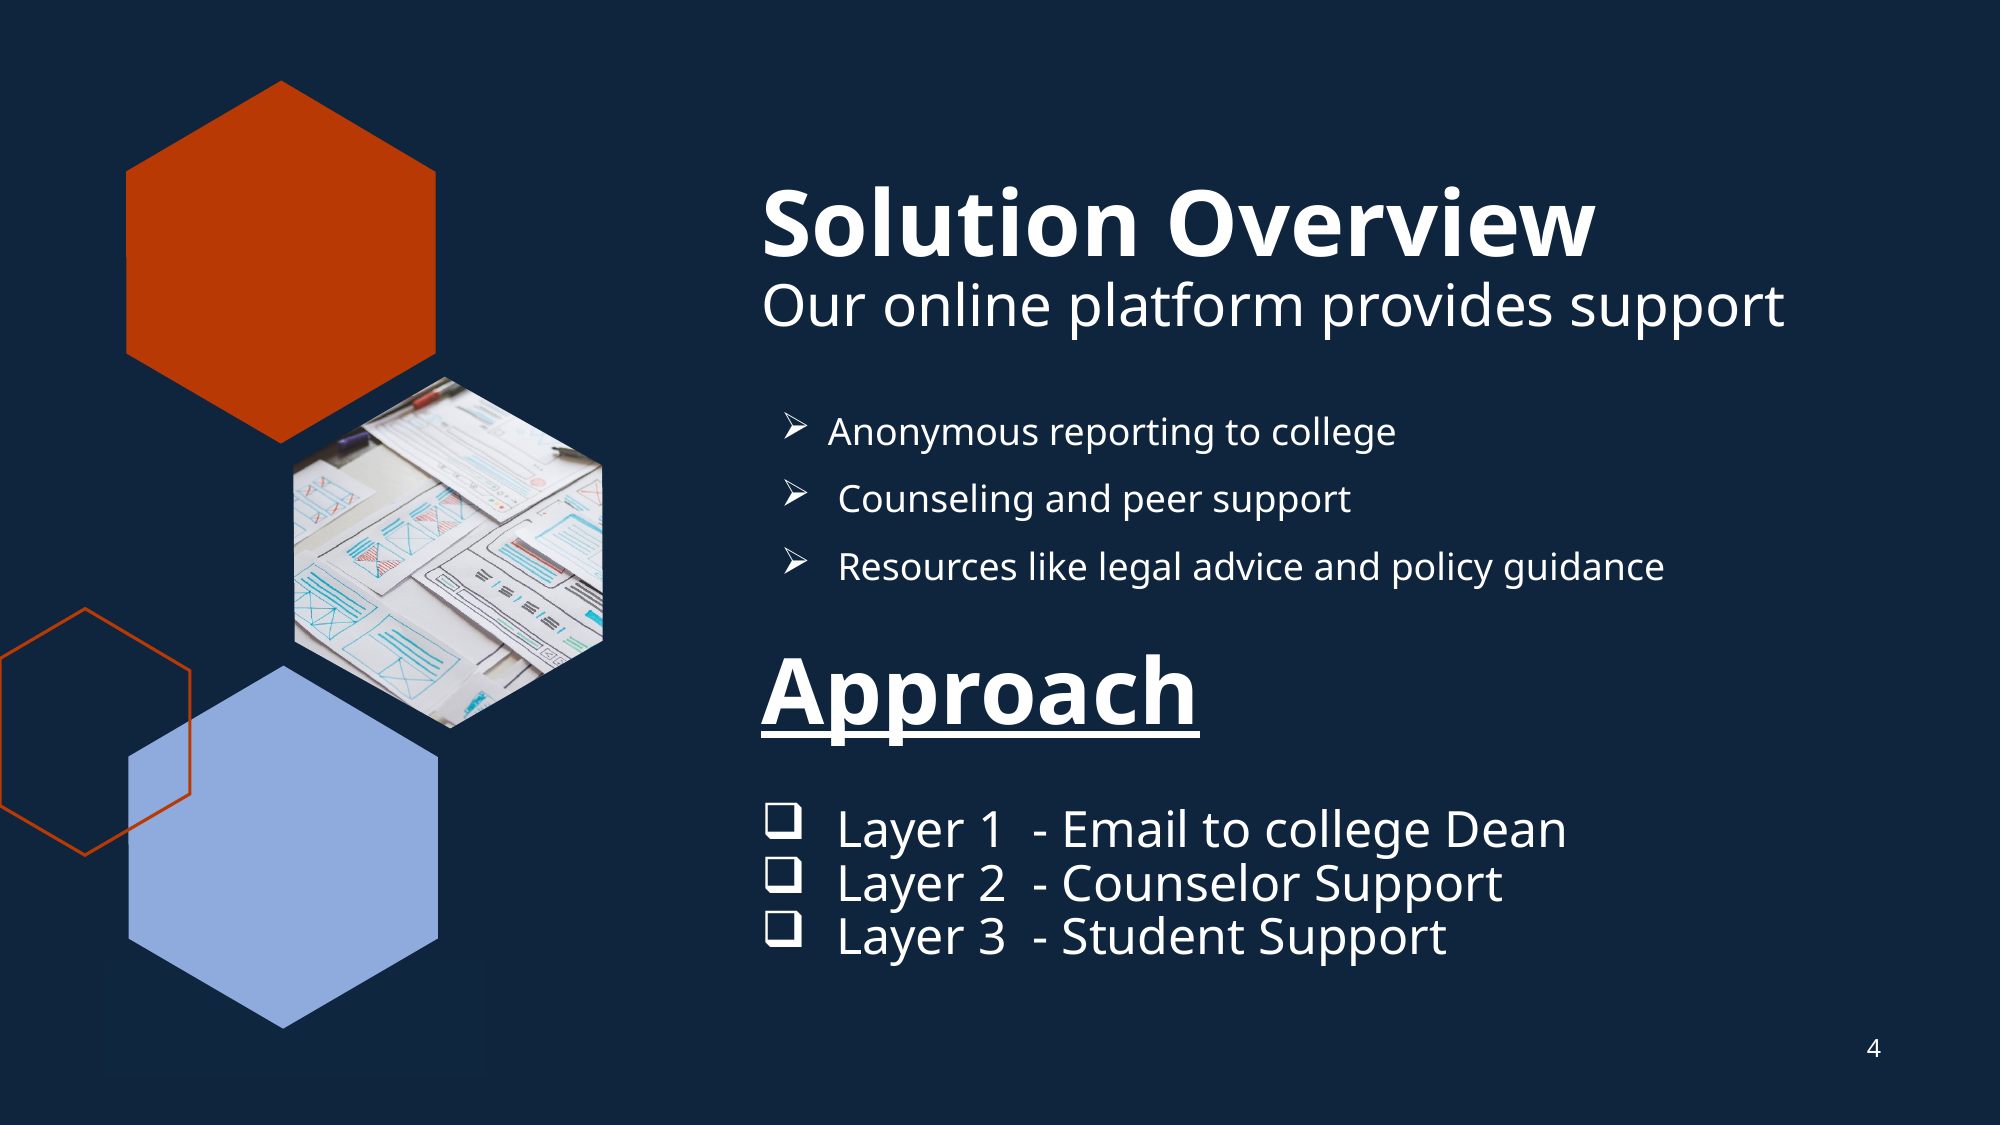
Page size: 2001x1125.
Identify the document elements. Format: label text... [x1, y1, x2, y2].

title Solution Overview Our online platform provides support [746, 165, 1830, 348]
picture [293, 376, 603, 729]
text_box Approach Layer 1 - Email to college Dean Layer 2 - Counselor Support Layer 3 - Student Support [746, 621, 1829, 974]
text_box 4 [1836, 1019, 1912, 1080]
text_box Anonymous reporting to college Counseling and peer support Resources like legal advice and policy guidance [766, 378, 1692, 596]
